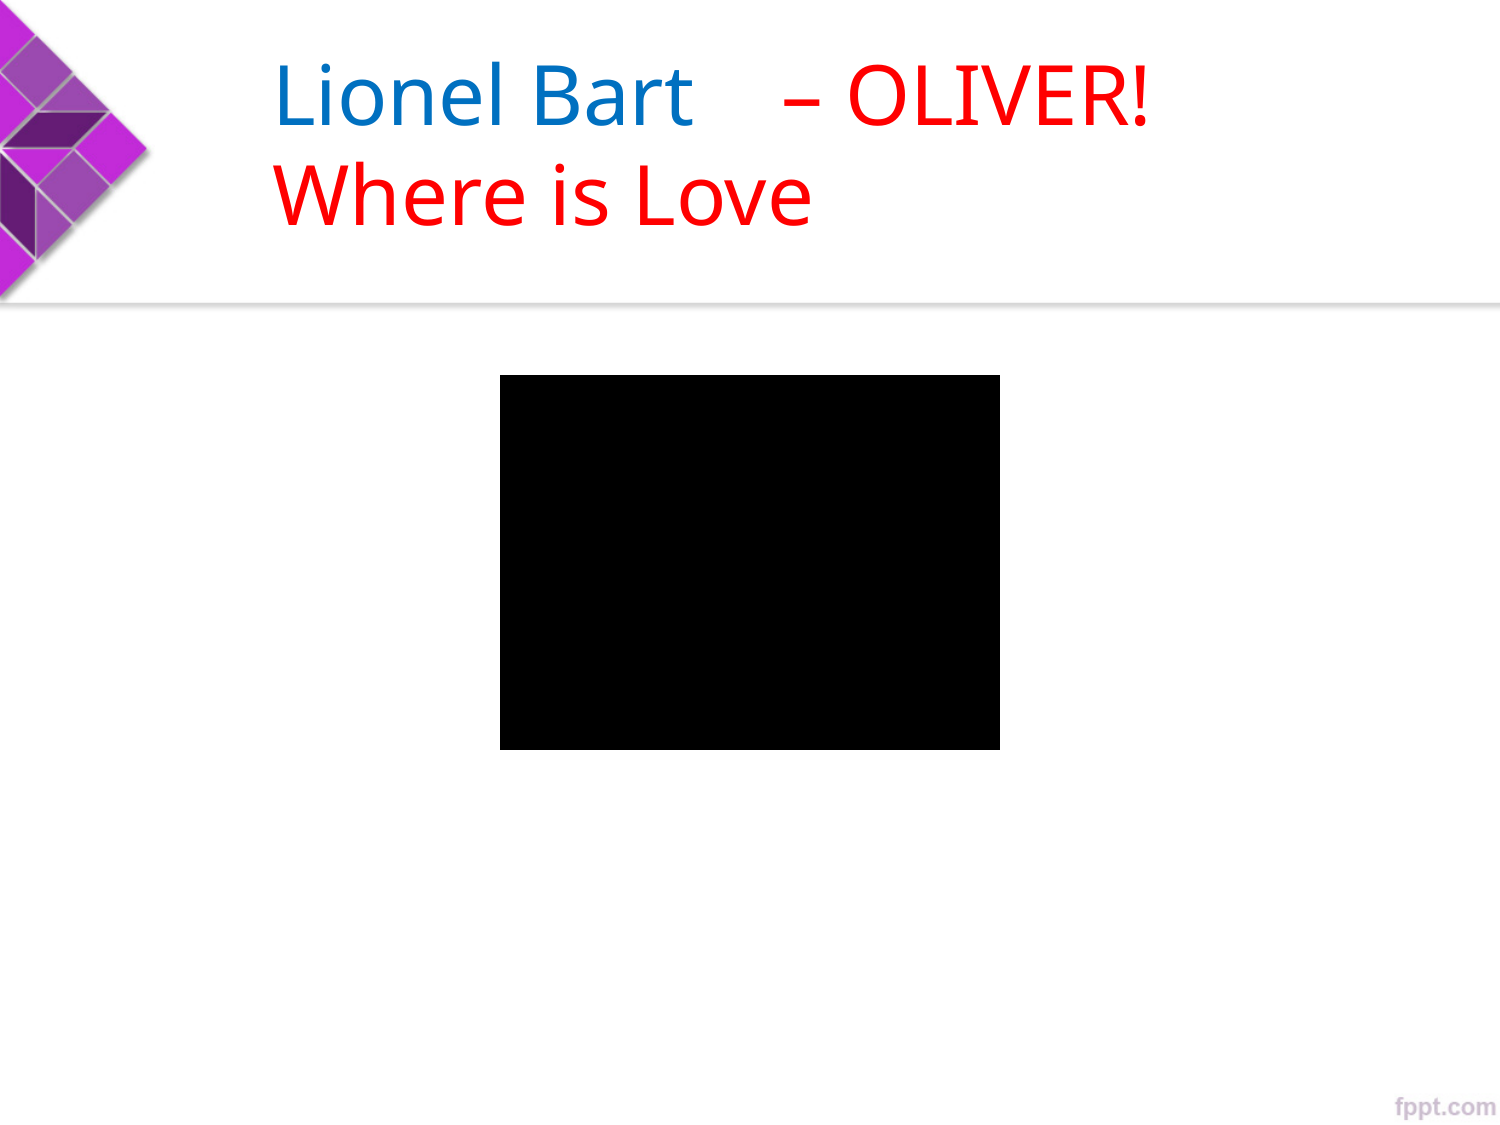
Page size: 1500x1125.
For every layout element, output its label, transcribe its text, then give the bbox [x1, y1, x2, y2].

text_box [499, 374, 1001, 751]
text_box Lionel Bart – OLIVER! Where is Love [257, 35, 1500, 250]
picture [0, 0, 1500, 1125]
